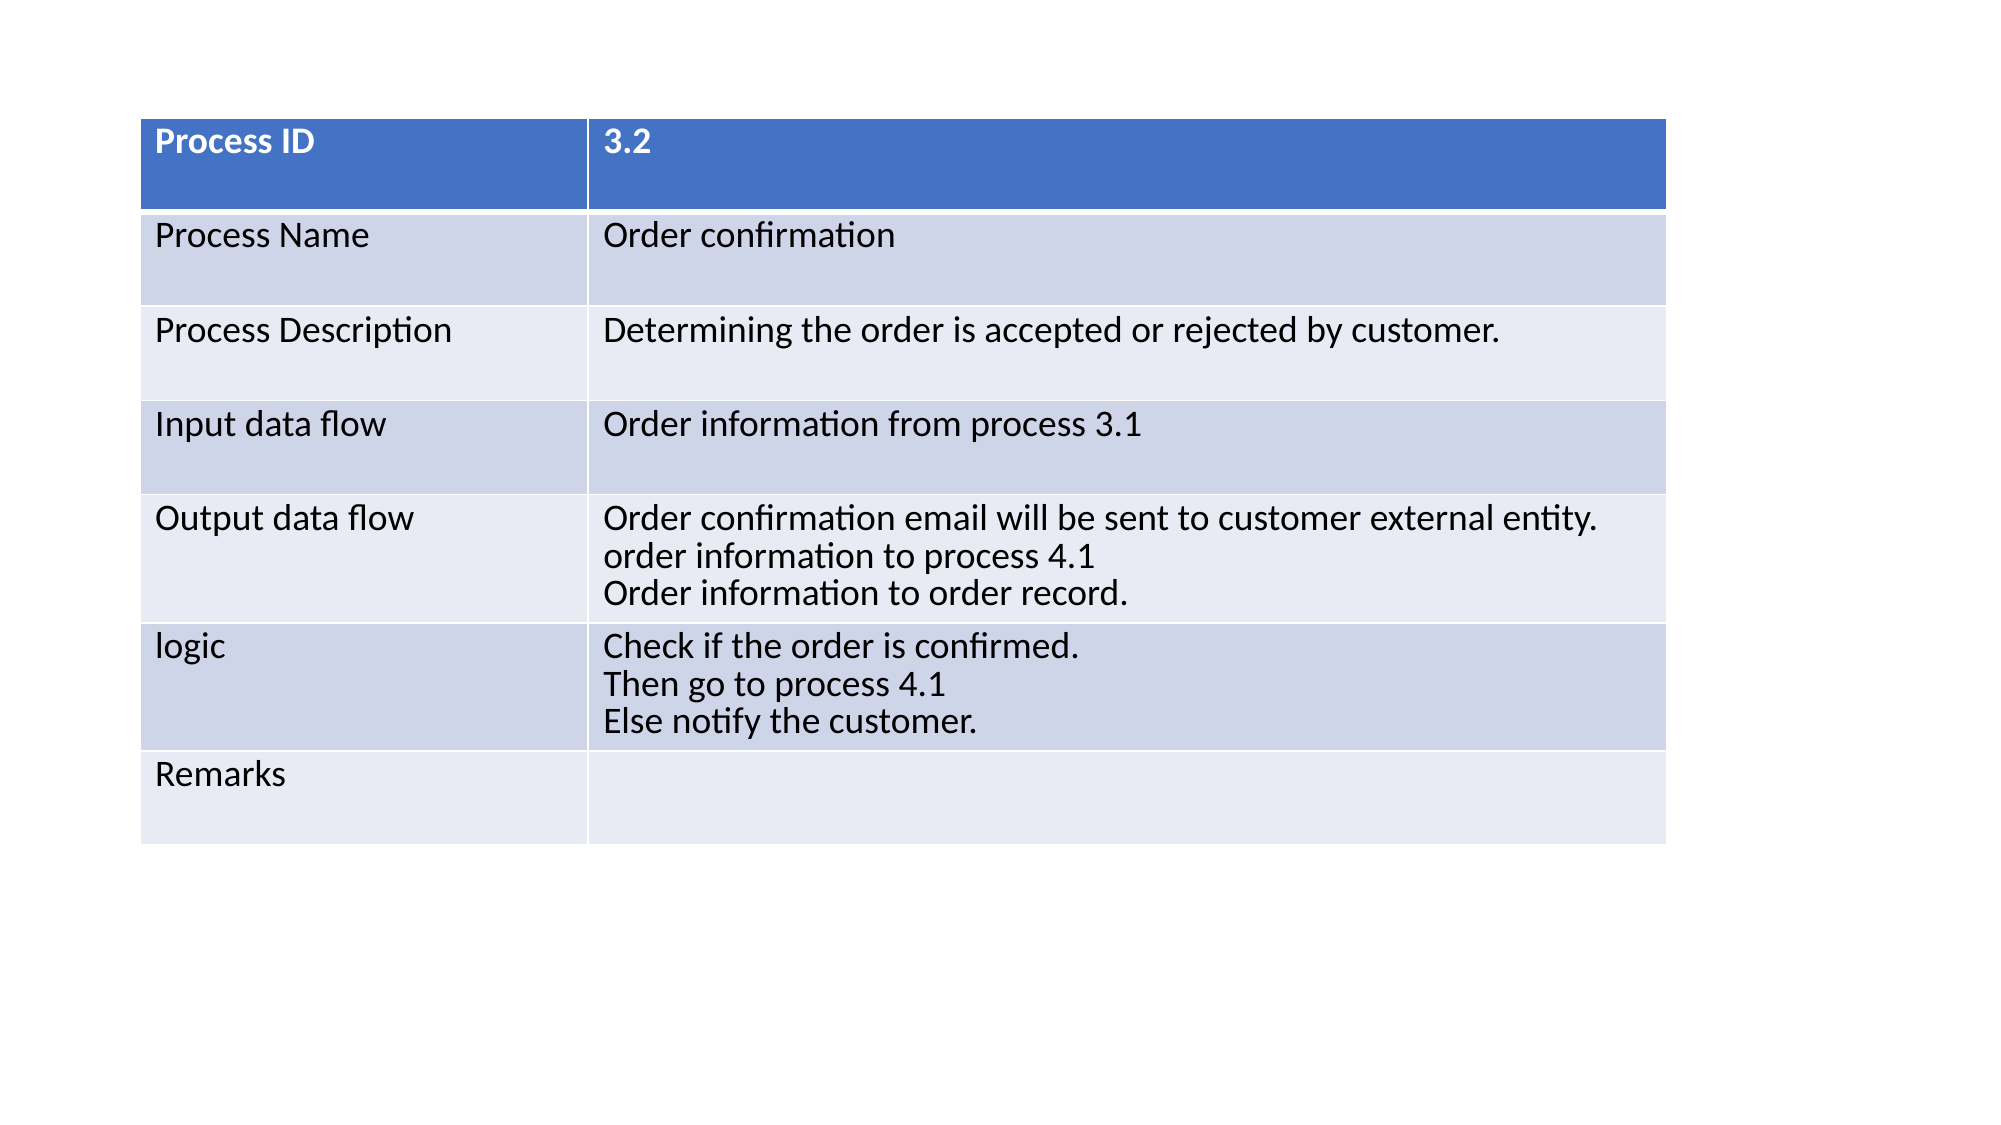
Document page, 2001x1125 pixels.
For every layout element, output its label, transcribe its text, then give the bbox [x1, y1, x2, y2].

table_cell Input data flow [141, 401, 587, 494]
table_cell logic [141, 624, 587, 750]
table_cell Process Name [141, 215, 587, 305]
table_cell Determining the order is accepted or rejected by customer. [589, 307, 1666, 400]
table_cell Remarks [141, 752, 587, 844]
table_header Process ID [141, 119, 587, 209]
table_cell Order confirmation email will be sent to customer external entity. order information to process 4.1 Order information to order record. [589, 495, 1666, 622]
table_cell Process Description [141, 307, 587, 400]
table_cell Output data flow [141, 495, 587, 622]
table_cell Check if the order is confirmed. Then go to process 4.1 Else notify the customer. [589, 624, 1666, 750]
table_header 3.2 [589, 119, 1666, 209]
table_cell [589, 752, 1666, 844]
table_cell Order information from process 3.1 [589, 401, 1666, 494]
table_cell Order confirmation [589, 215, 1666, 305]
